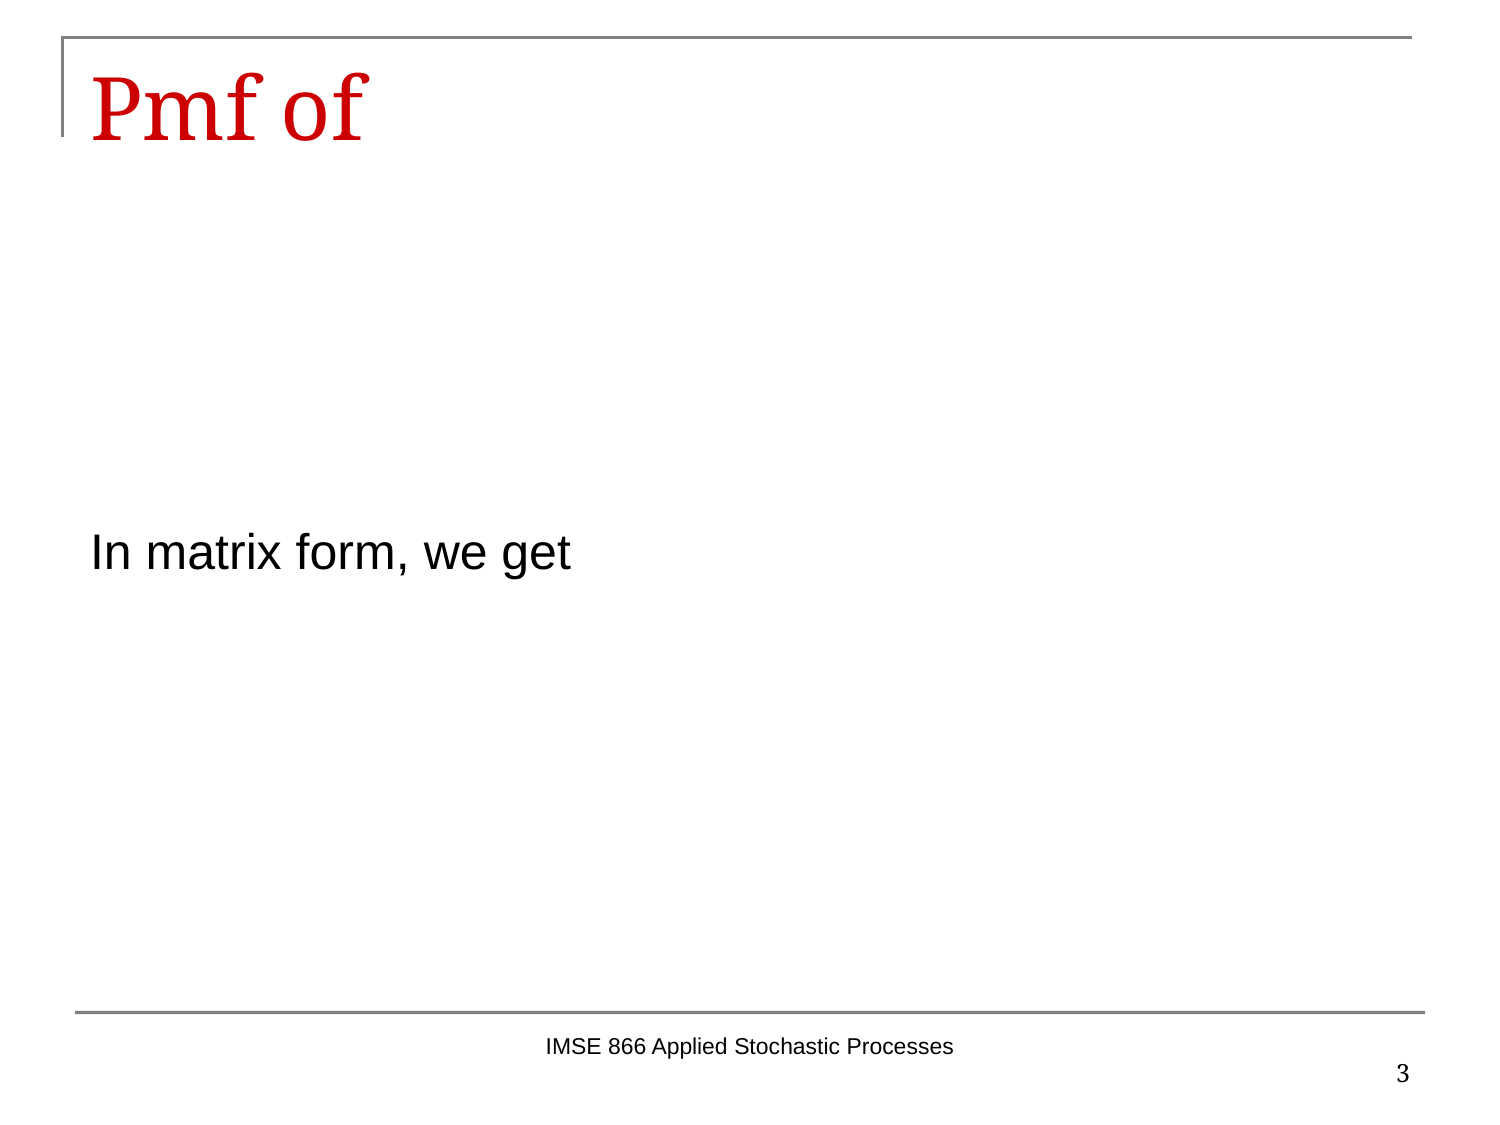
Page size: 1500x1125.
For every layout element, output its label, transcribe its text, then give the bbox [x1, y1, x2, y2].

footer IMSE 866 Applied Stochastic Processes [512, 1024, 988, 1100]
slide_number 3 [1074, 1023, 1426, 1100]
